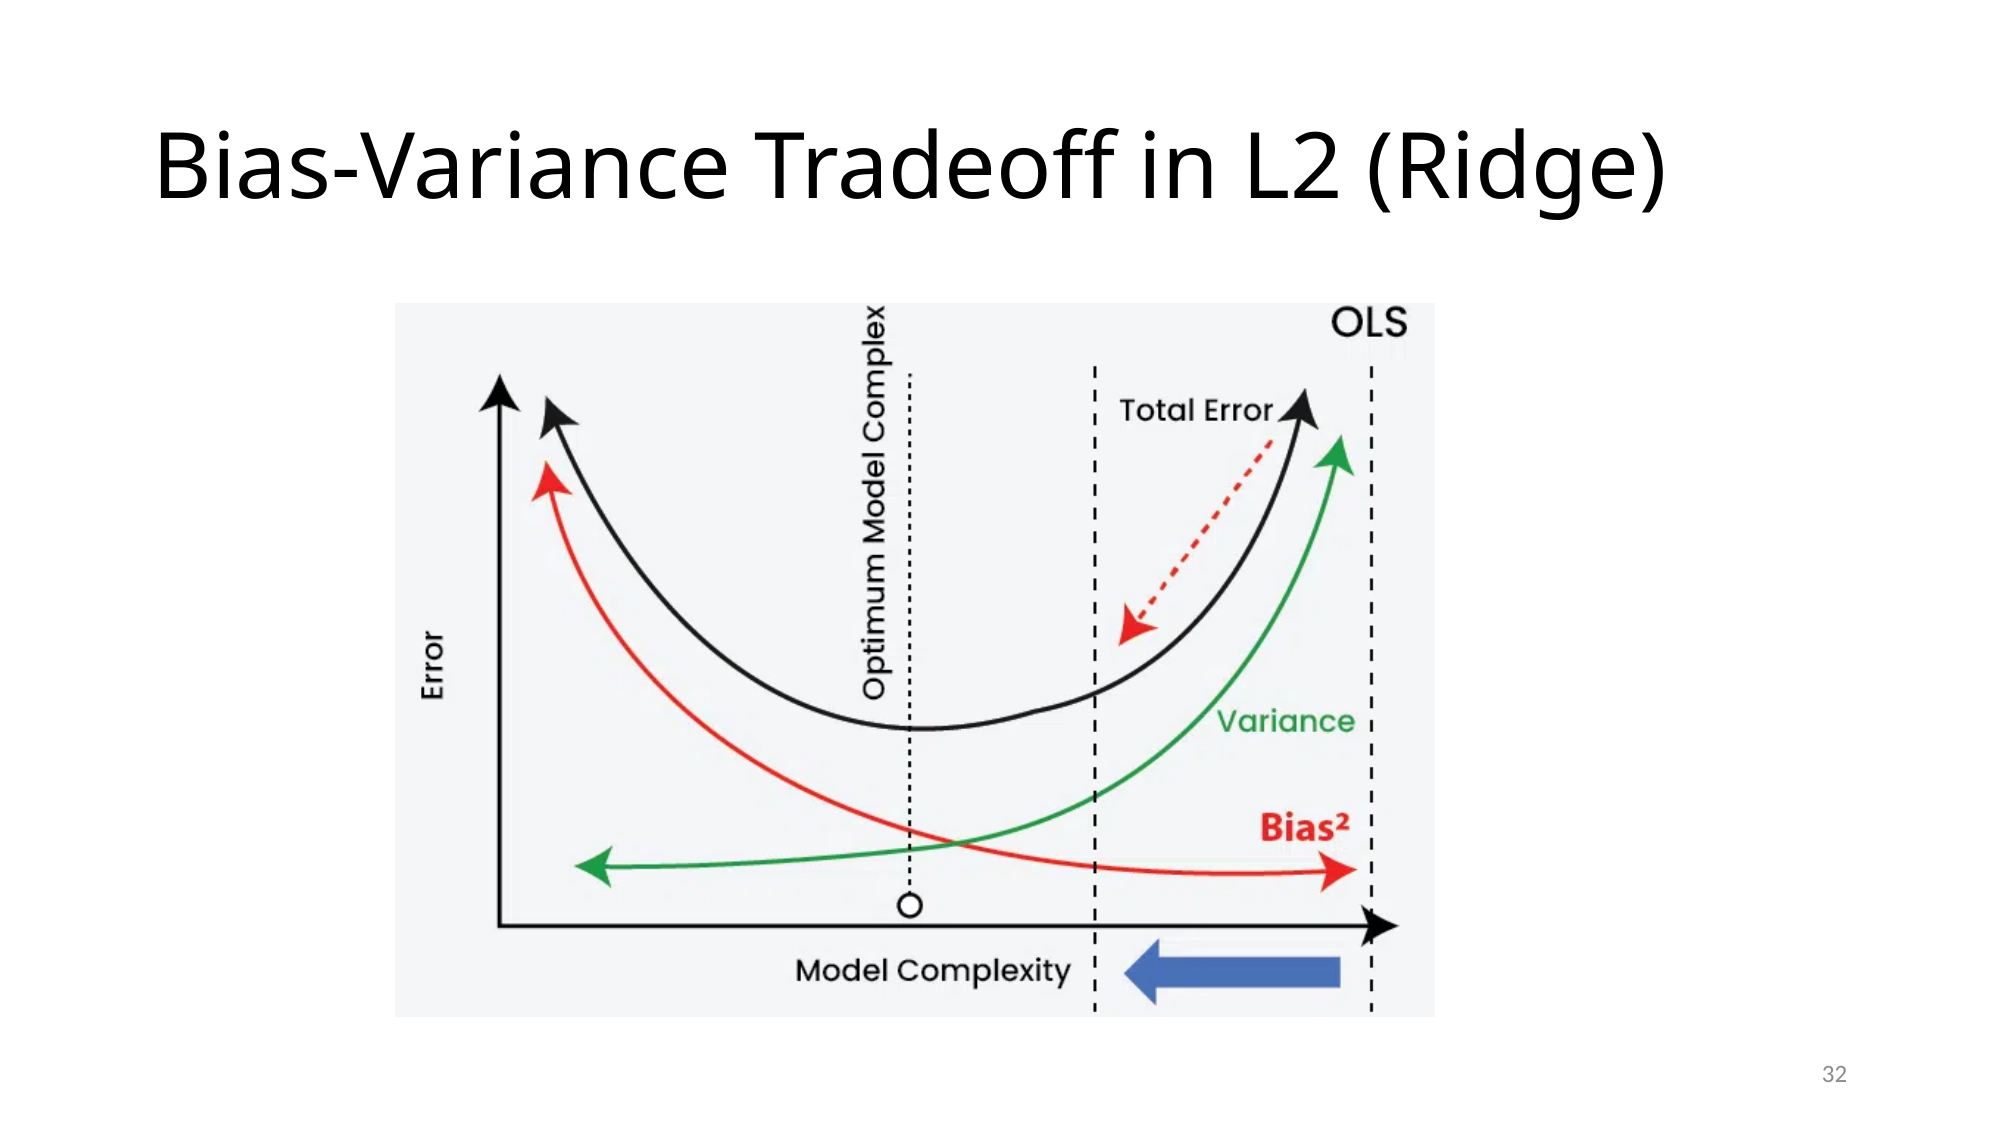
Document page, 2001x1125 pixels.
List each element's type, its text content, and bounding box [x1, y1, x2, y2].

slide_number 32 [1412, 1042, 1863, 1103]
title Bias-Variance Tradeoff in L2 (Ridge) [137, 59, 1863, 278]
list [395, 303, 1435, 1017]
